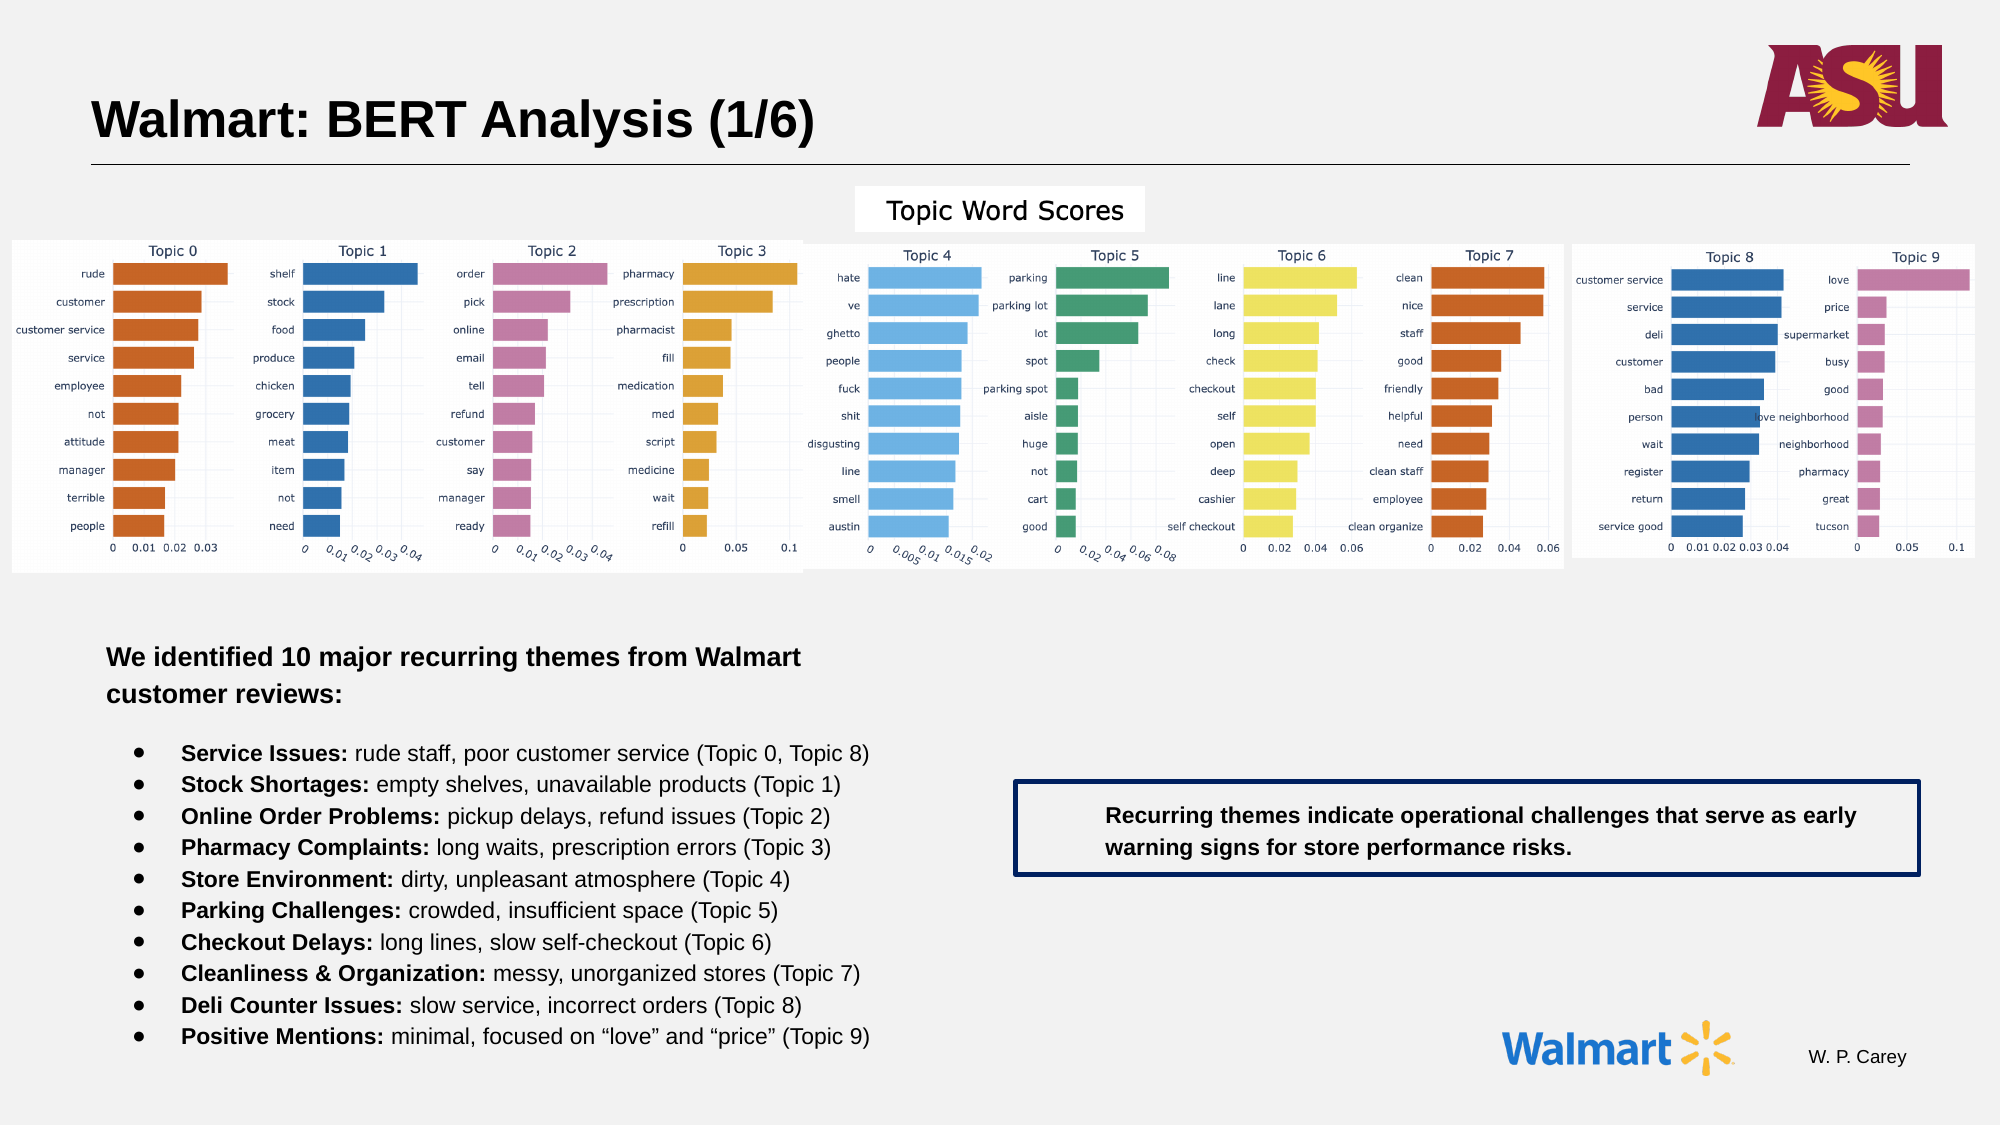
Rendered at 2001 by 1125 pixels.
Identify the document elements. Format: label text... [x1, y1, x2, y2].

picture [1758, 45, 1948, 127]
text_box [11, 240, 1975, 573]
text_box Recurring themes indicate operational challenges that serve as early warning signs for store performance risks. [1015, 781, 1920, 875]
title Walmart: BERT Analysis (1/6) [91, 28, 1758, 149]
picture [854, 186, 1146, 232]
picture [1497, 1018, 1743, 1081]
text_box We identified 10 major recurring themes from Walmart customer reviews: Service Issues: rude staff, poor customer service (Topic 0, Topic 8) Stock Shortages: empty shelves, unavailable products (Topic 1) Online Order Problems: pickup delays, refund issues (Topic 2) Pharmacy Complaints: long waits, prescription errors (Topic 3) Store Environment: dirty, unpleasant atmosphere (Topic 4) Parking Challenges: crowded, insufficient space (Topic 5) Checkout Delays: long lines, slow self-checkout (Topic 6) Cleanliness & Organization: messy, unorganized stores (Topic 7) Deli Counter Issues: slow service, incorrect orders (Topic 8) Positive Mentions: minimal, focused on “love” and “price” (Topic 9) [91, 619, 934, 1065]
